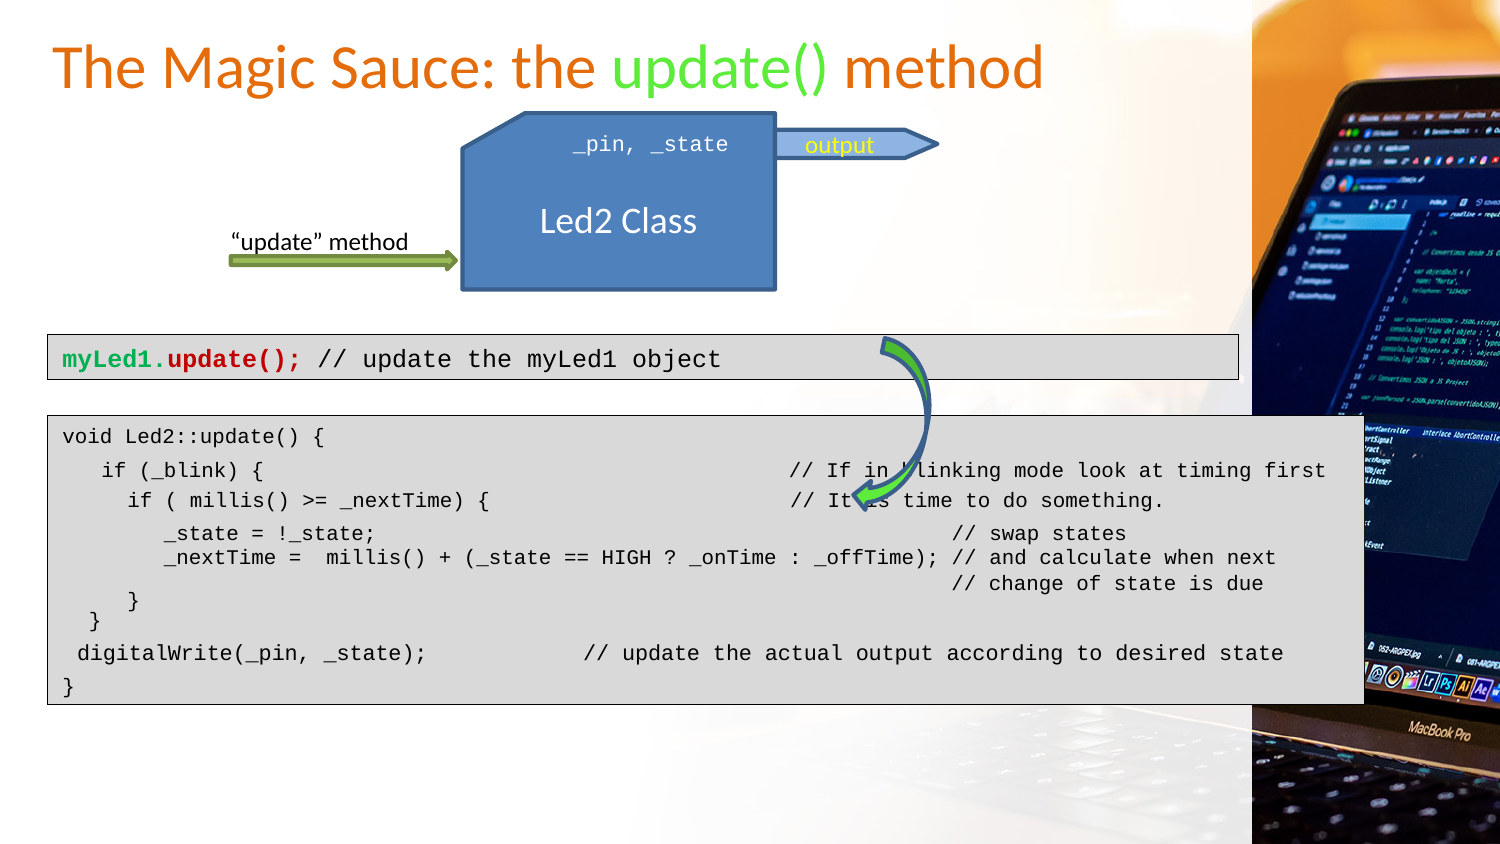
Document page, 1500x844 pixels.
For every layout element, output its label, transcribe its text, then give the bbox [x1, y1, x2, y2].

text_box _pin, _state [558, 122, 746, 164]
text_box if (_blink) { // If in blinking mode look at timing first } [74, 449, 1365, 639]
text_box myLed1.update(); // update the myLed1 object [47, 334, 1239, 380]
picture [0, 0, 1500, 844]
text_box void Led2::update() { } [47, 415, 1365, 705]
text_box digitalWrite(_pin, _state); // update the actual output according to desired state [62, 447, 1365, 673]
text_box output [772, 127, 940, 161]
text_box _state = !_state; // swap states _nextTime = millis() + (_state == HIGH ? _onTime : _offTime); // and calculate when next // change of state is due [124, 511, 1388, 602]
title The Magic Sauce: the update() method [37, 18, 1288, 110]
text_box if ( millis() >= _nextTime) { // It is time to do something. } [112, 479, 1376, 620]
text_box [851, 336, 932, 511]
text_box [214, 218, 478, 270]
text_box Led2 Class [460, 111, 778, 292]
